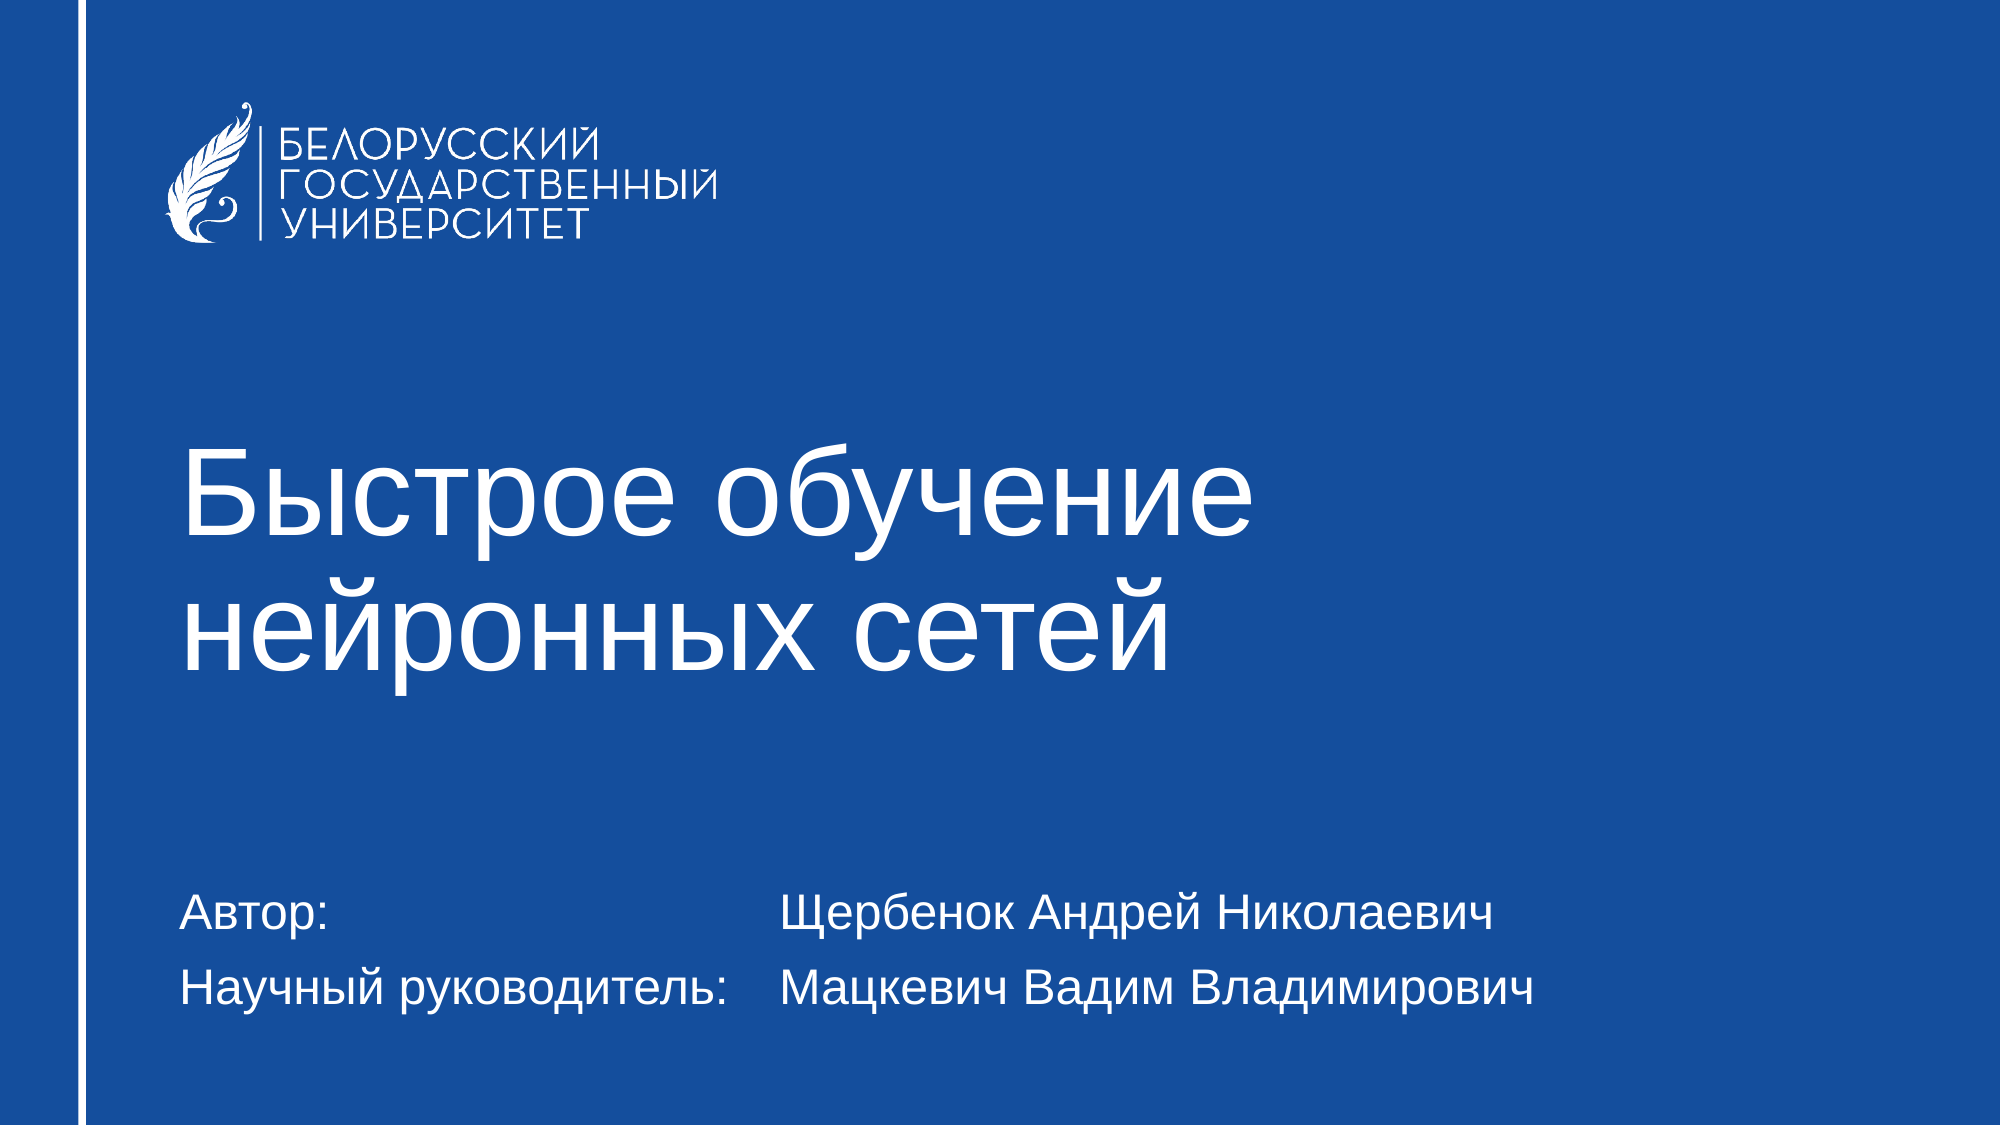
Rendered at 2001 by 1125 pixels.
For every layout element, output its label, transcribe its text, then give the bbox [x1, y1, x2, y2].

title Быстрое обучение нейронных сетей [164, 366, 1665, 759]
subtitle Автор: Щербенок Андрей Николаевич Научный руководитель: Мацкевич Вадим Владимирович [164, 878, 1665, 1053]
picture [164, 102, 716, 243]
